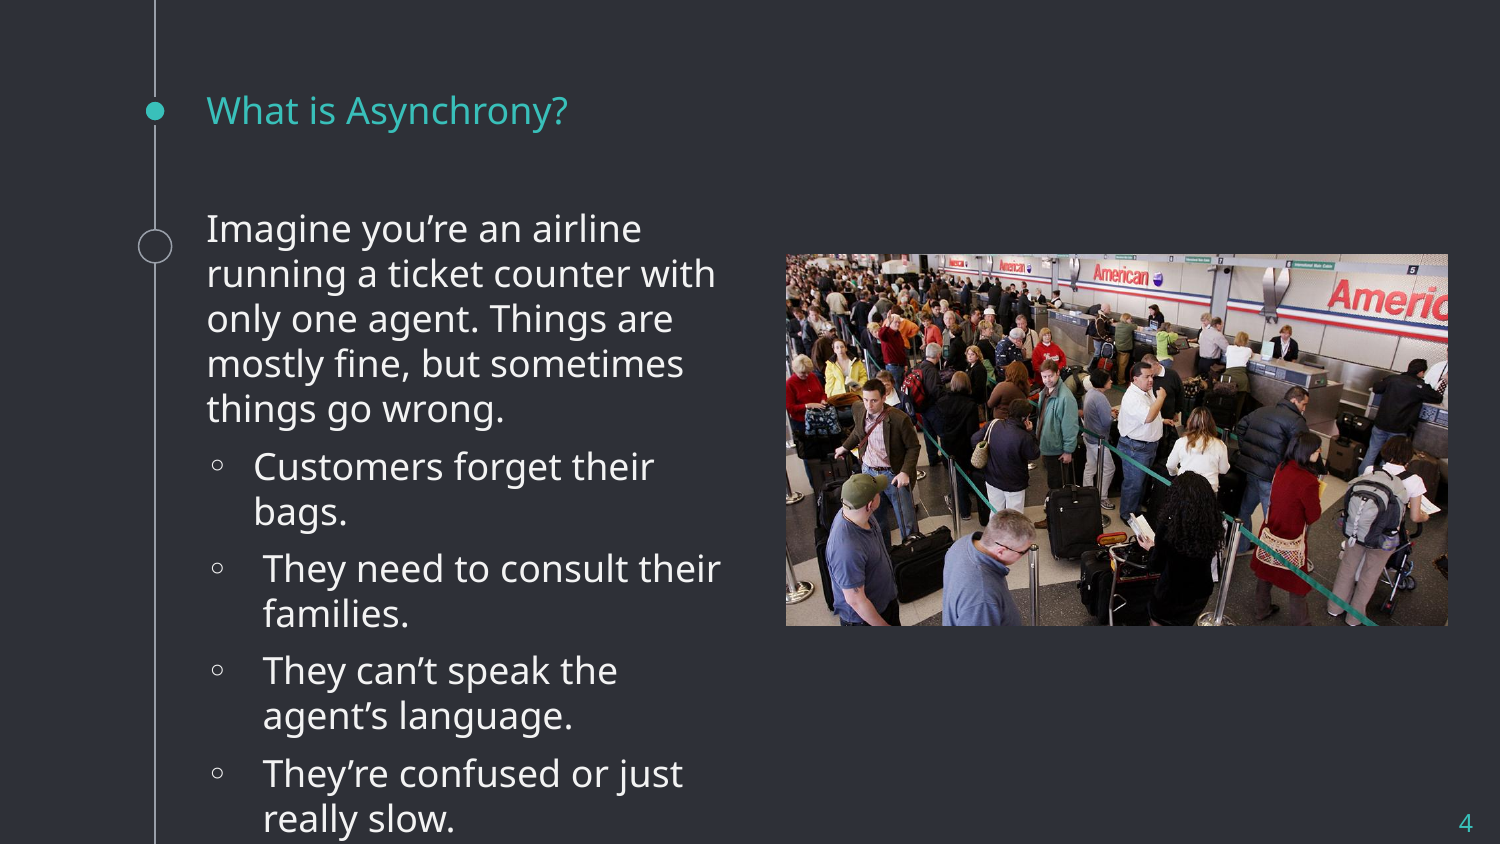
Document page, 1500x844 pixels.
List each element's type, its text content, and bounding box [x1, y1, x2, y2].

picture [785, 253, 1448, 627]
slide_number 4 [1398, 792, 1489, 844]
title What is Asynchrony? [191, 90, 1317, 147]
list Imagine you’re an airline running a ticket counter with only one agent. Things are mostly fine, but sometimes things go wrong. Customers forget their bags. They need to consult their families. They can’t speak the agent’s language. They’re confused or just really slow. [191, 189, 768, 802]
